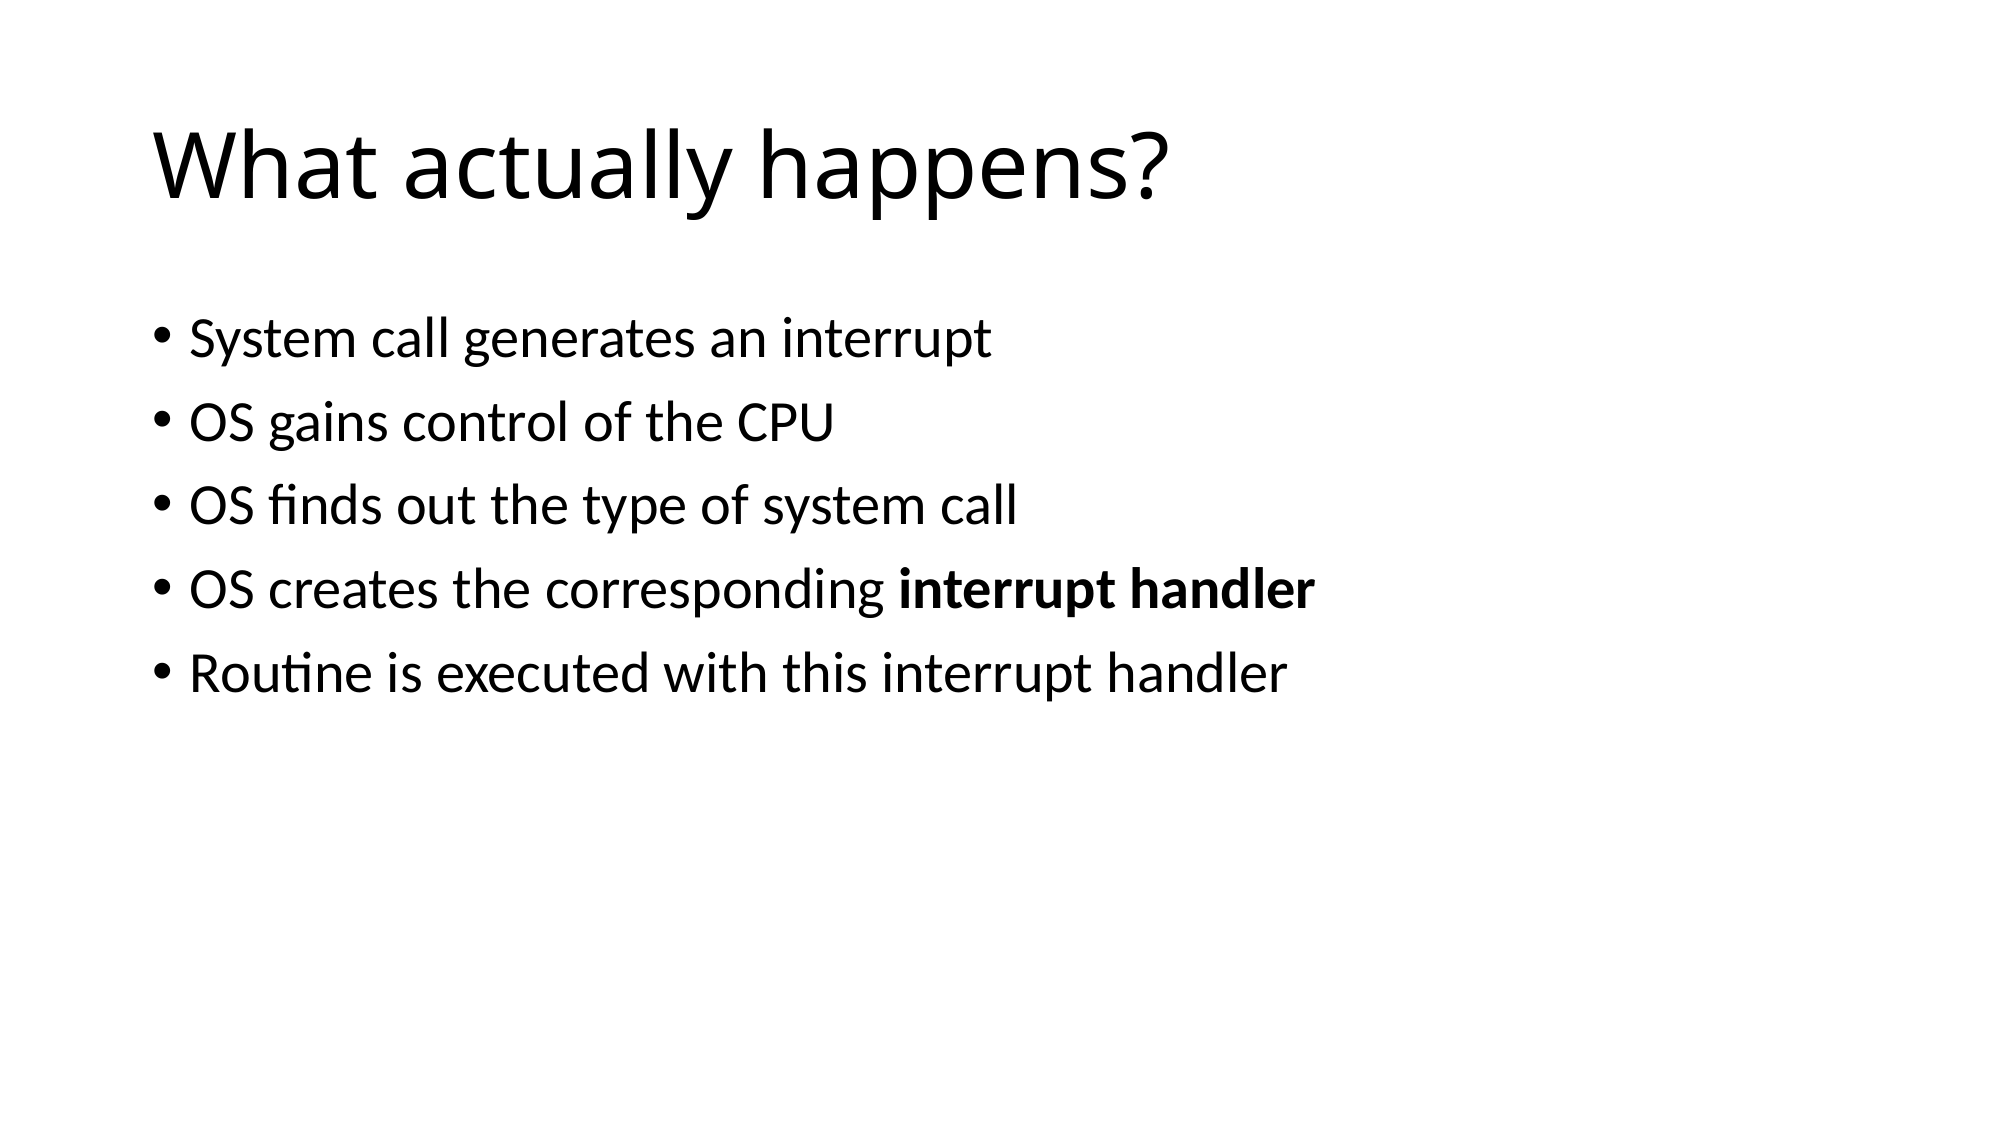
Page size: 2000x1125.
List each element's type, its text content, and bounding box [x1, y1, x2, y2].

list System call generates an interrupt OS gains control of the CPU OS finds out the type of system call OS creates the corresponding interrupt handler Routine is executed with this interrupt handler [137, 299, 1862, 1014]
title What actually happens? [137, 59, 1862, 278]
